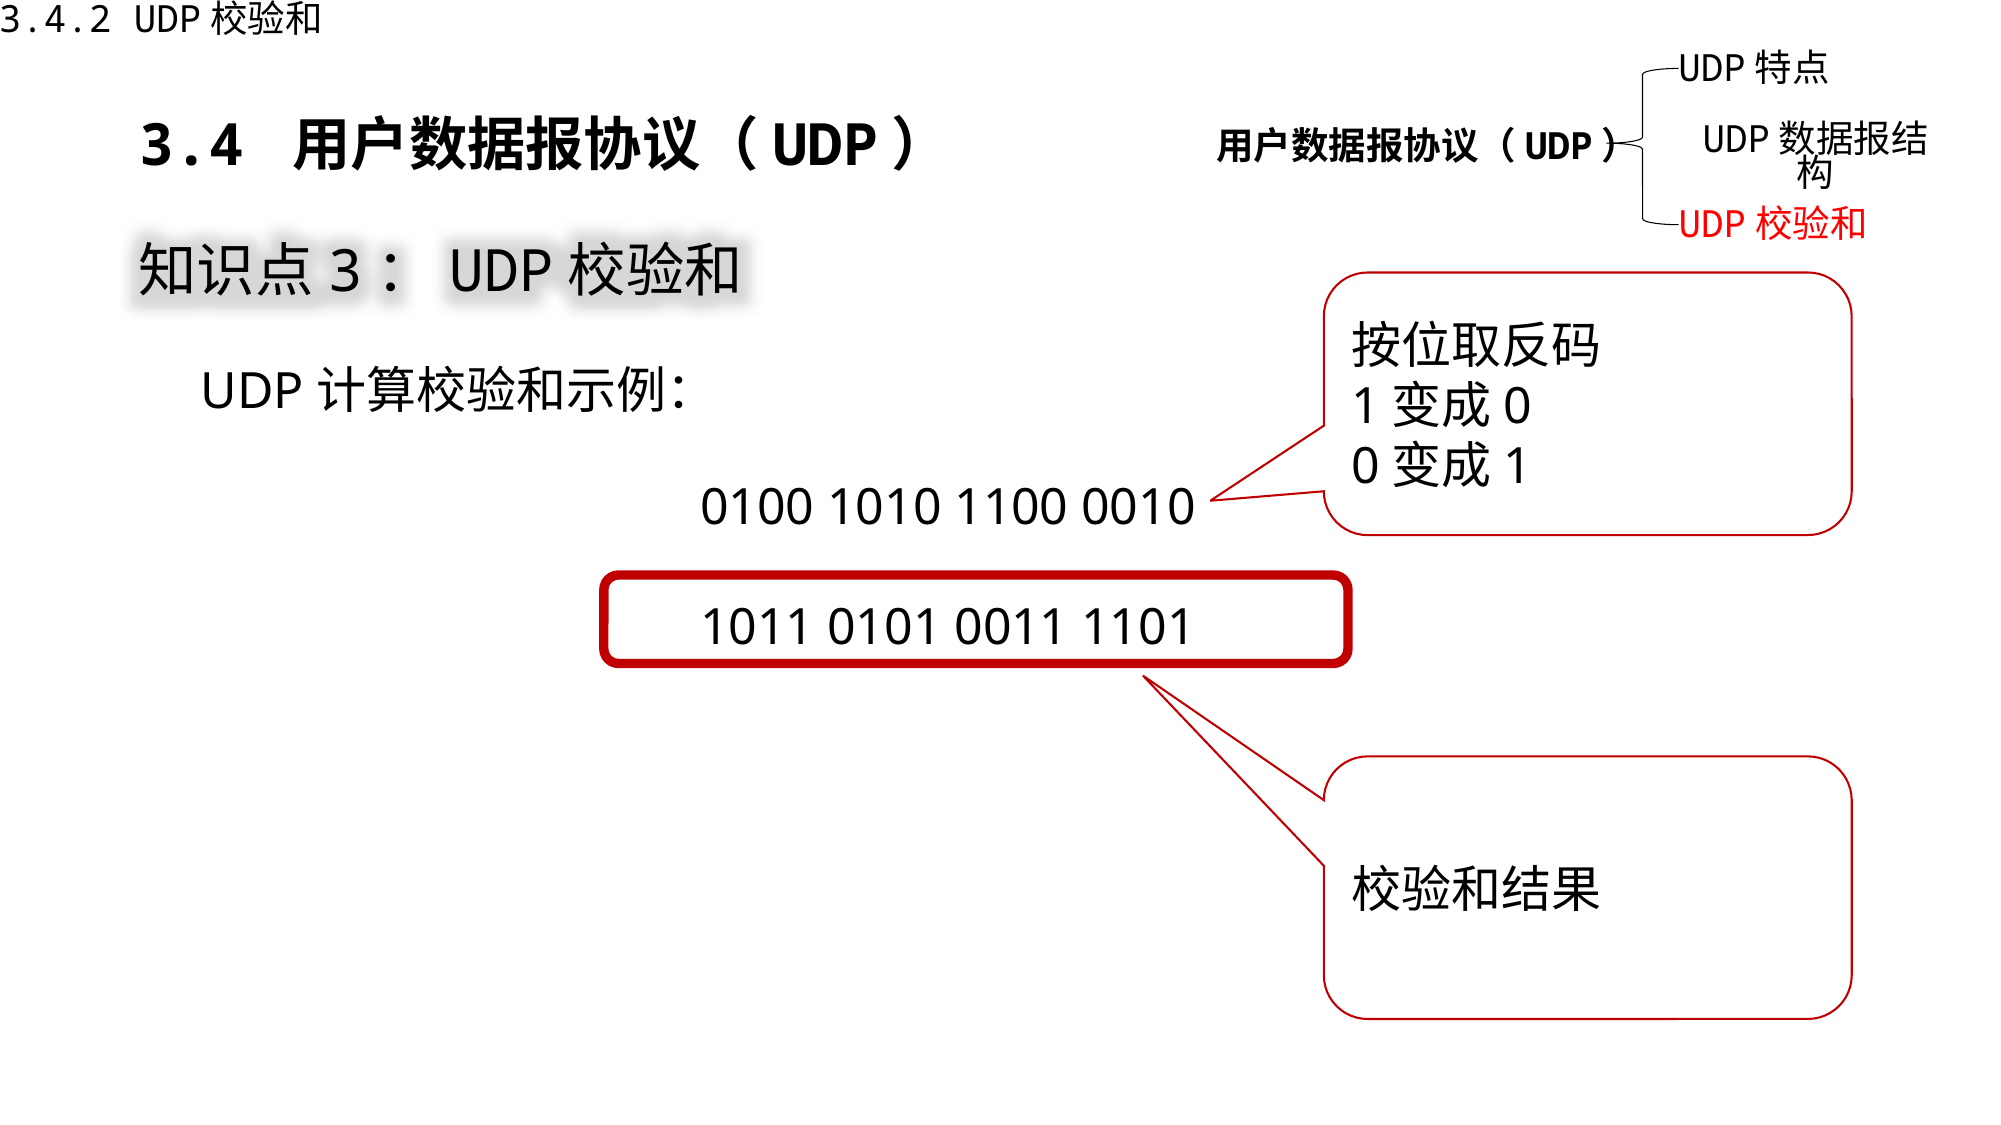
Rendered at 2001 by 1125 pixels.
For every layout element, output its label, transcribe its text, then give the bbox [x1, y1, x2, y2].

text_box 3.4.2 UDP校验和 [0, 0, 346, 48]
text_box 知识点3：UDP校验和 [120, 172, 1945, 329]
text_box 校验和结果 [1142, 674, 1853, 1021]
text_box 0100 1010 1100 0010 1011 0101 0011 1101 [685, 466, 1380, 662]
text_box [602, 573, 1350, 665]
text_box 3.4 用户数据报协议（UDP） [120, 97, 1212, 155]
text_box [1212, 48, 1959, 254]
text_box 按位取反码 1变成0 0变成1 [1209, 271, 1853, 537]
text_box UDP计算校验和示例： [186, 350, 783, 426]
